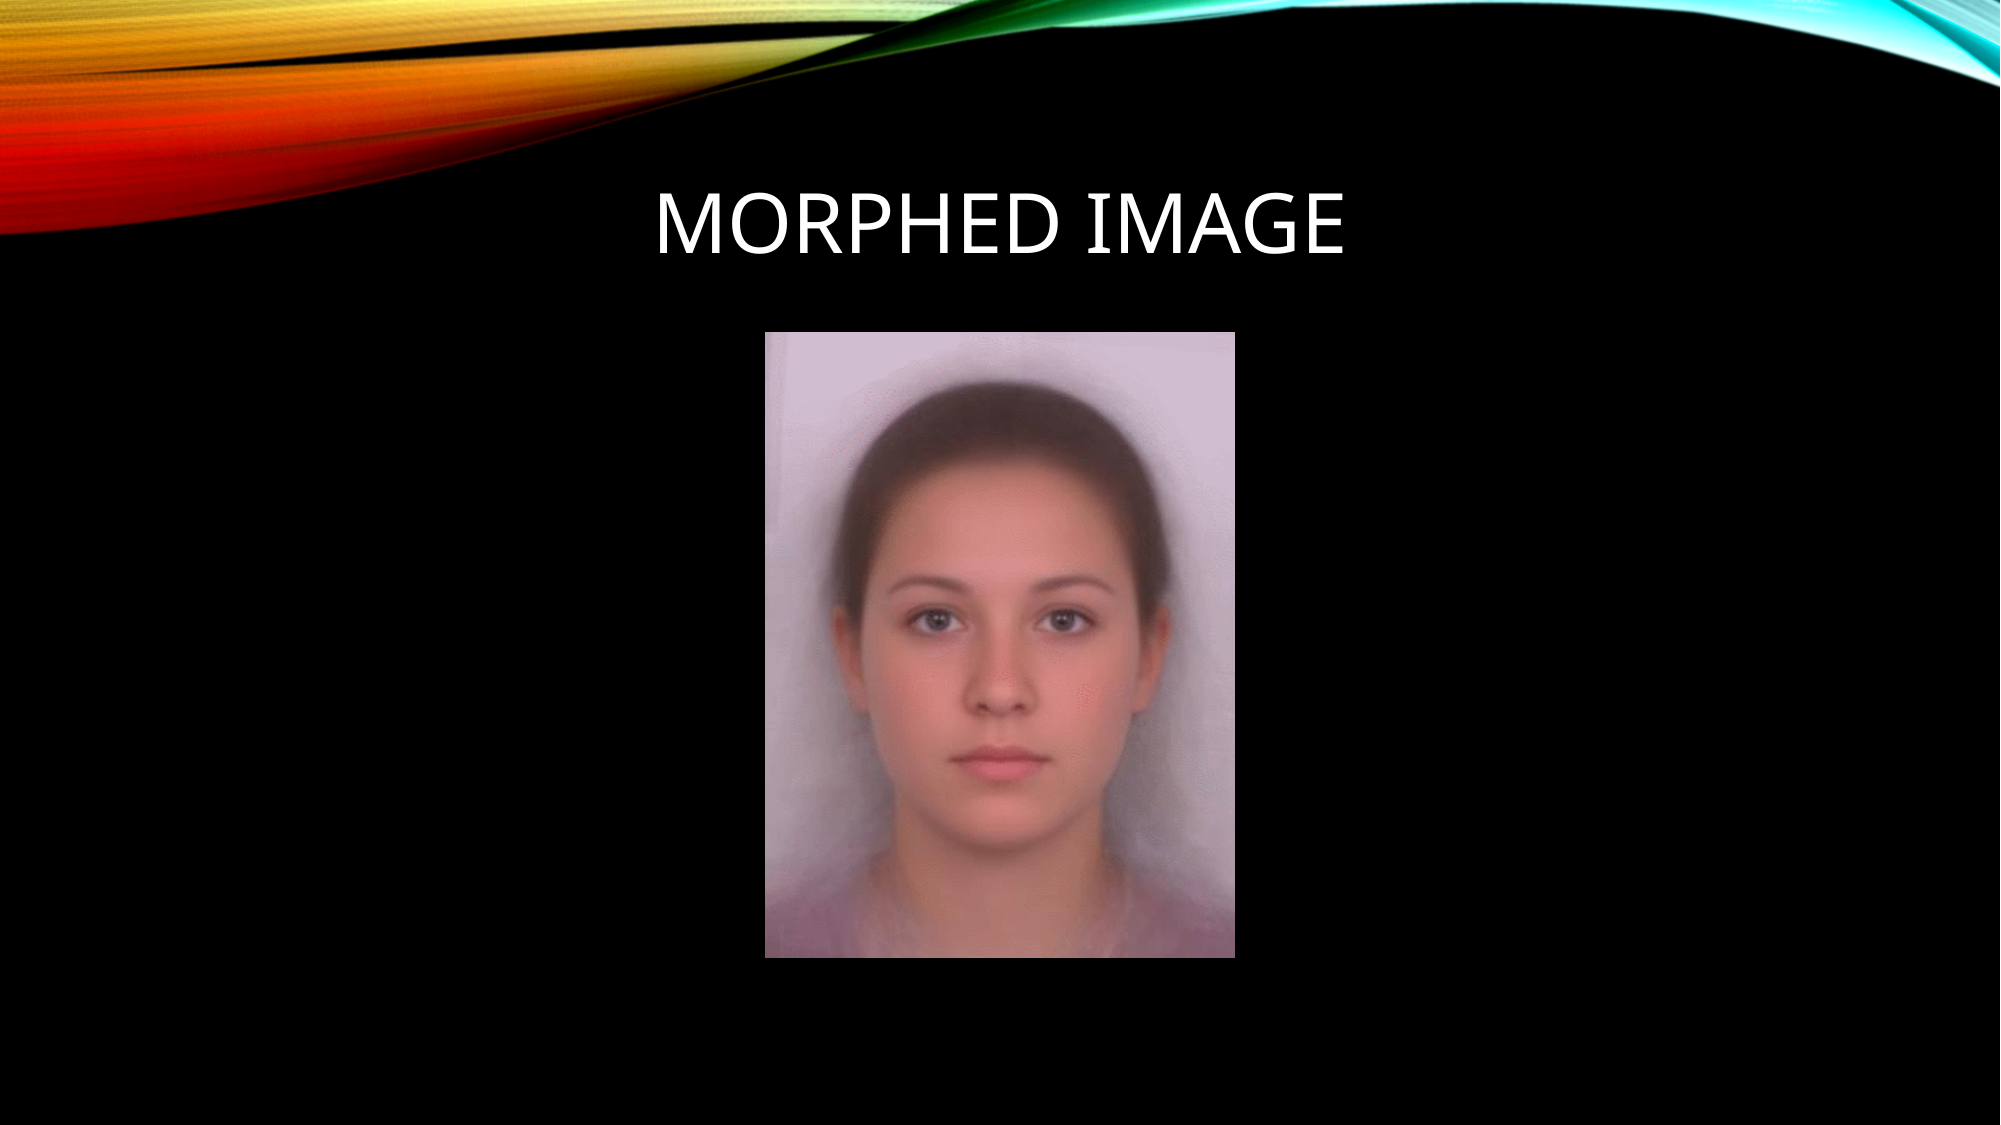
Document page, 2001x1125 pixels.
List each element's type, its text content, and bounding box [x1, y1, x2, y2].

title Morphed Image [293, 120, 1707, 333]
picture [765, 332, 1235, 959]
picture [0, 0, 2000, 237]
